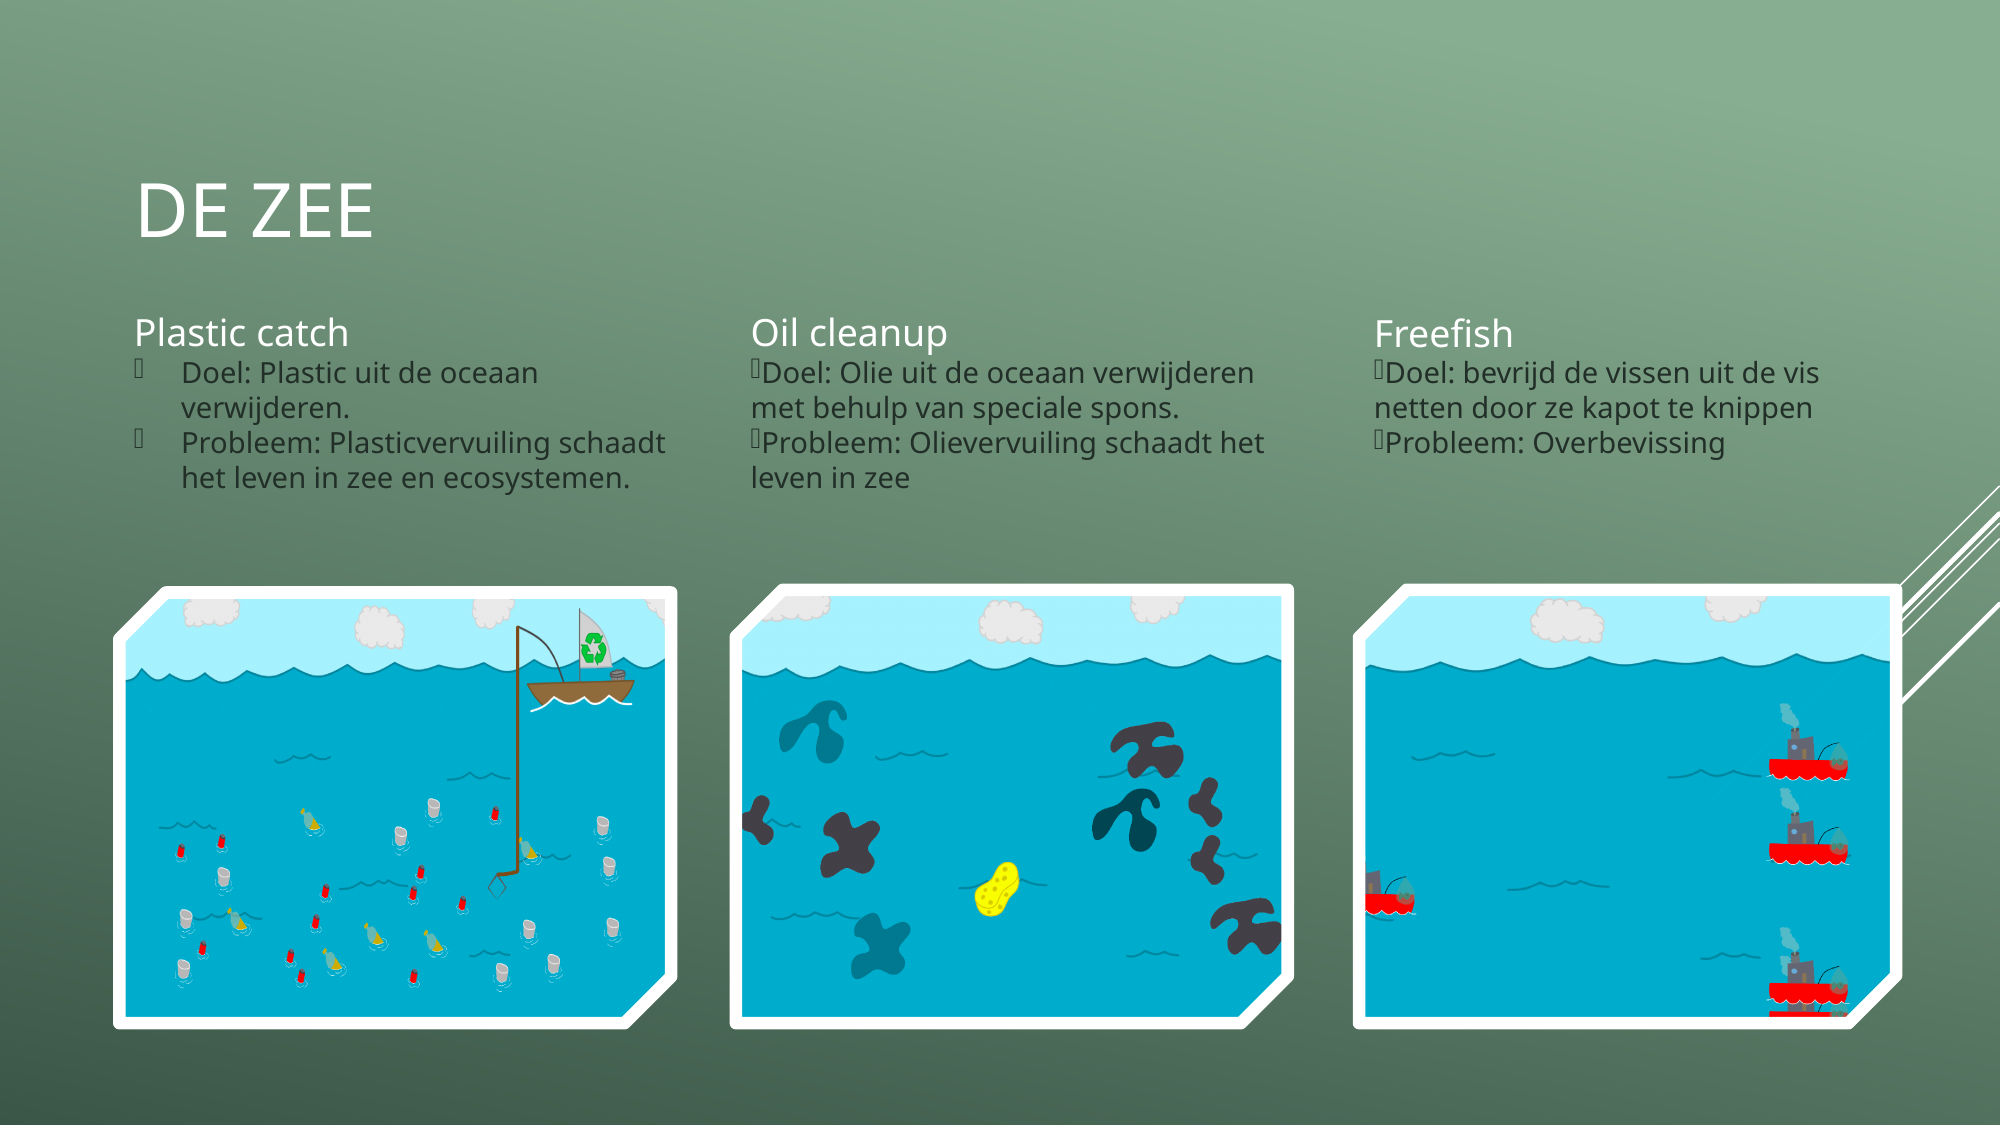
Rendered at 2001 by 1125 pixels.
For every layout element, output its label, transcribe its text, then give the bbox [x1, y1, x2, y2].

text_box Freefish Doel: bevrijd de vissen uit de vis netten door ze kapot te knippen Probleem: Overbevissing [1359, 302, 1881, 513]
picture [1358, 589, 1897, 1024]
picture [735, 589, 1288, 1024]
title De zee [119, 83, 1520, 331]
text_box Plastic catch Doel: Plastic uit de oceaan verwijderen. Probleem: Plasticvervuiling schaadt het leven in zee en ecosystemen. [119, 301, 713, 502]
picture [119, 592, 672, 1024]
text_box Oil cleanup Doel: Olie uit de oceaan verwijderen met behulp van speciale spons. Probleem: Olievervuiling schaadt het leven in zee [735, 301, 1329, 502]
